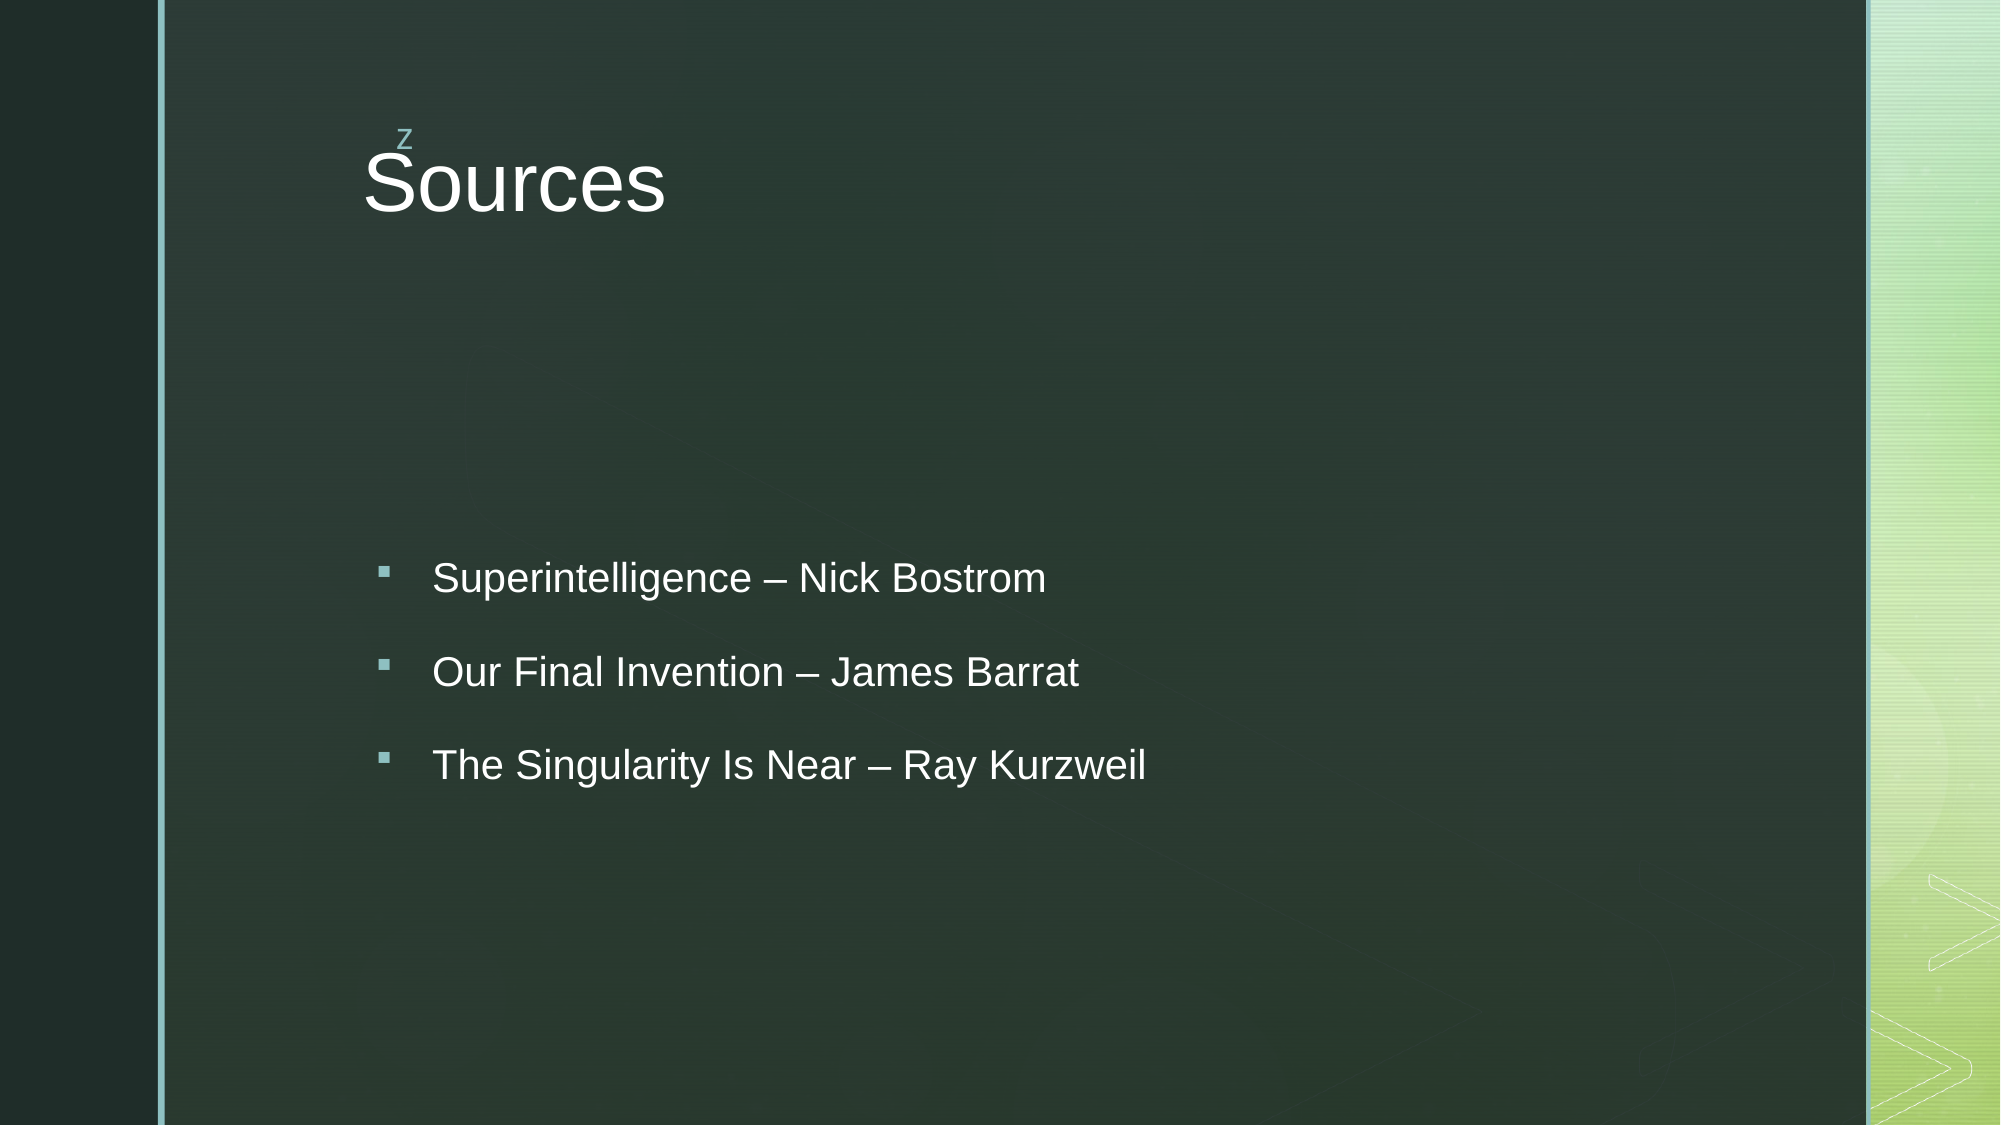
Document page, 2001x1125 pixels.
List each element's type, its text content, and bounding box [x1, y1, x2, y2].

picture [1871, 0, 2001, 1125]
list Superintelligence – Nick Bostrom Our Final Invention – James Barrat The Singularity Is Near – Ray Kurzweil [360, 336, 1640, 993]
title Sources [347, 132, 1653, 310]
